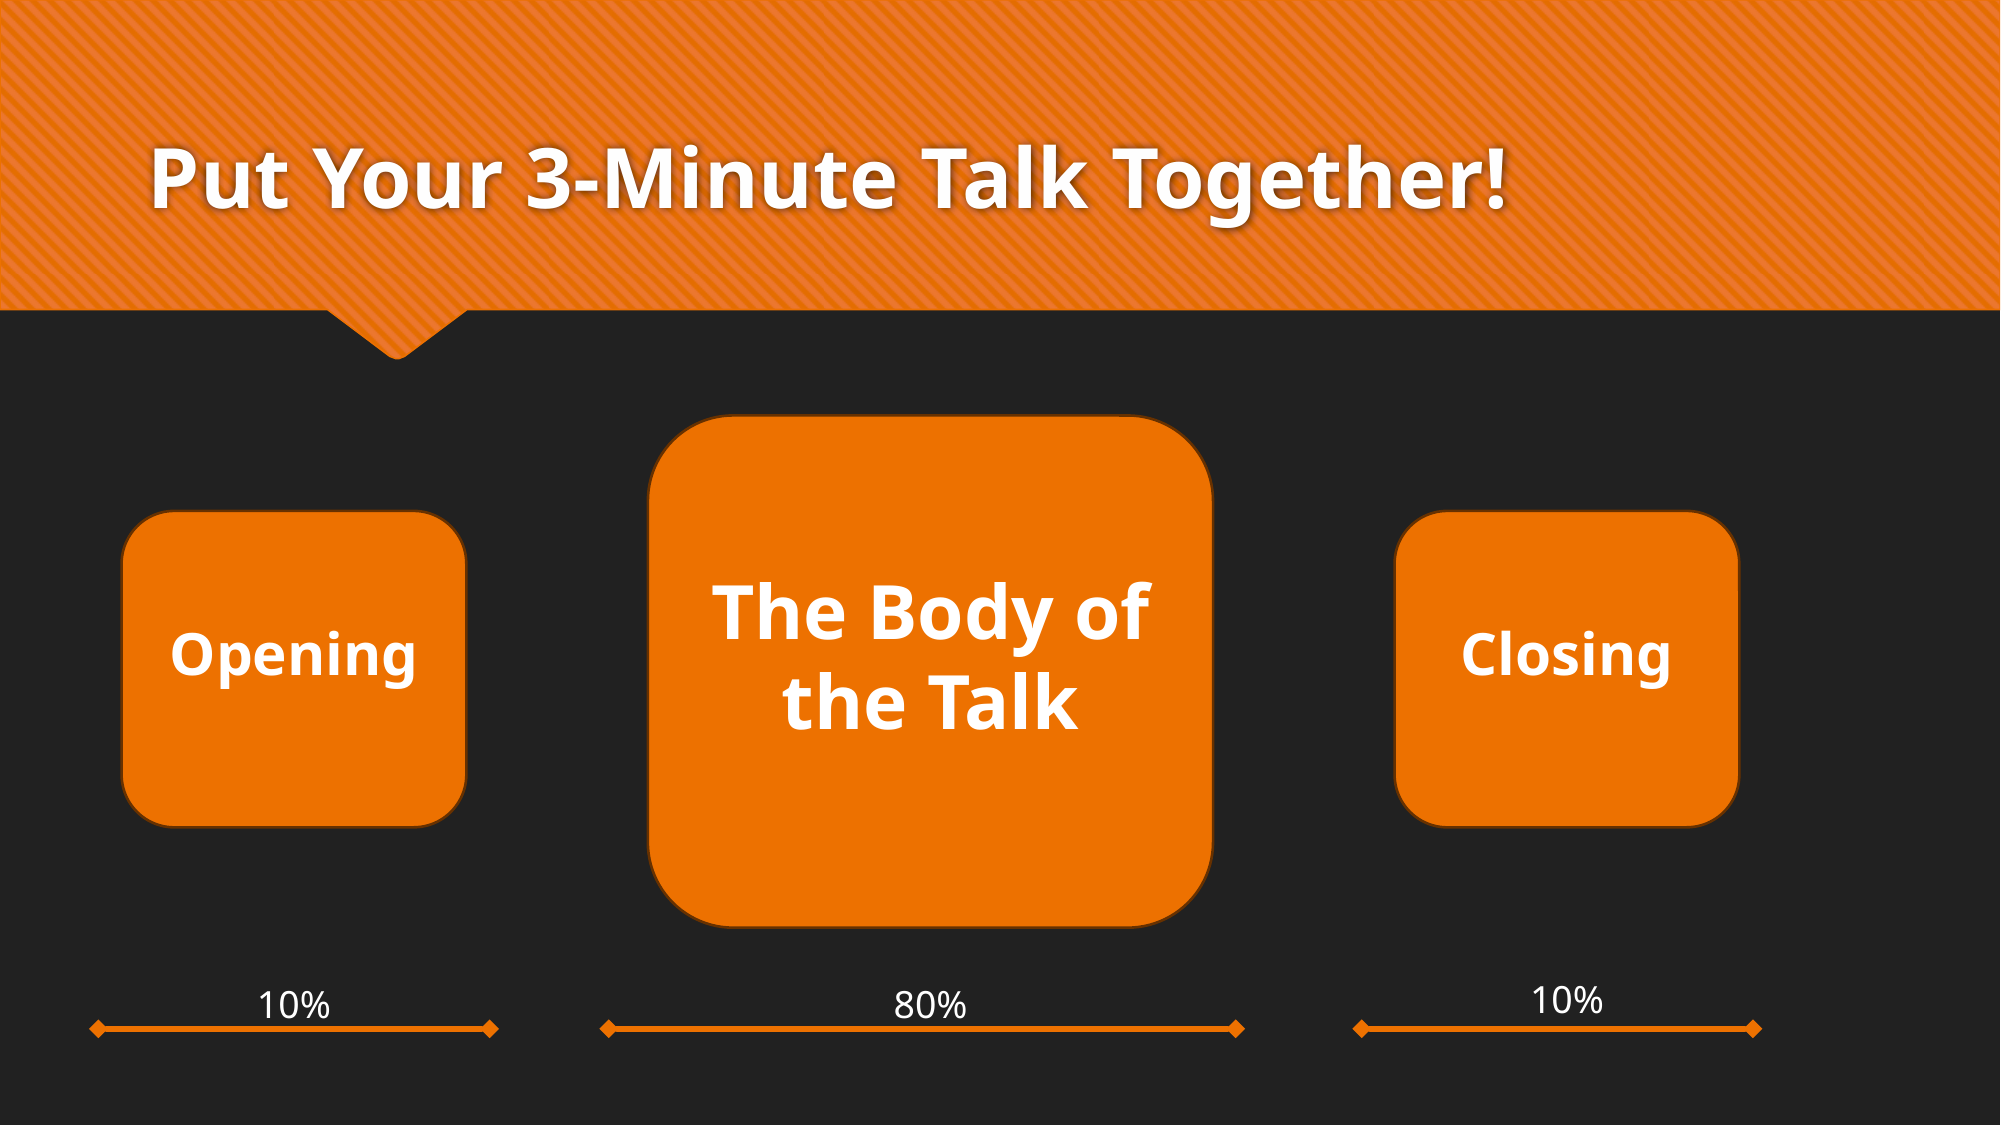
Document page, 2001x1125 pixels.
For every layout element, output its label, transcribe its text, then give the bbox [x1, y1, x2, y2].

text_box 10% [1515, 968, 1619, 1028]
title Put Your 3-Minute Talk Together! [132, 73, 1868, 233]
text_box 80% [878, 973, 983, 1028]
text_box 10% [242, 973, 346, 1028]
text_box Closing [1393, 509, 1741, 829]
text_box The Body of the Talk [646, 414, 1215, 929]
text_box Opening [120, 509, 468, 829]
